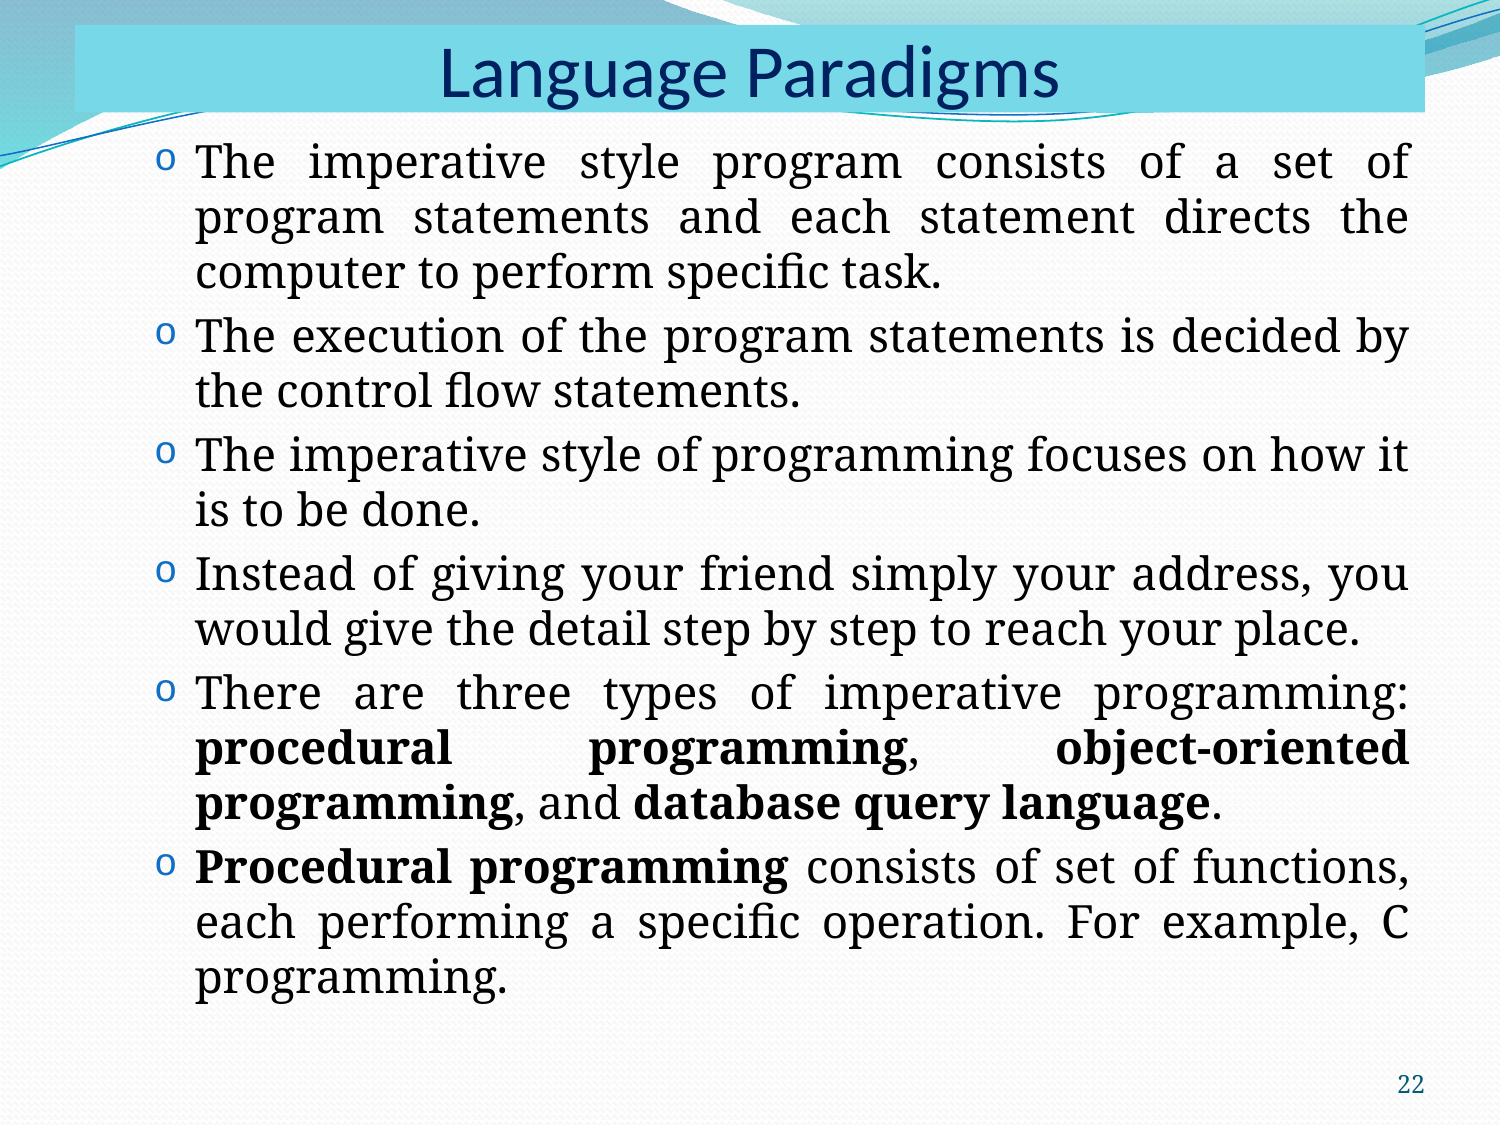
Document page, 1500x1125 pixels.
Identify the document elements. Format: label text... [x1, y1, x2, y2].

list The imperative style program consists of a set of program statements and each statement directs the computer to perform specific task. The execution of the program statements is decided by the control flow statements. The imperative style of programming focuses on how it is to be done. Instead of giving your friend simply your address, you would give the detail step by step to reach your place. There are three types of imperative programming: procedural programming, object-oriented programming, and database query language. Procedural programming consists of set of functions, each performing a specific operation. For example, C programming. [75, 125, 1425, 1043]
title Language Paradigms [75, 24, 1425, 113]
slide_number 22 [1299, 1042, 1425, 1103]
